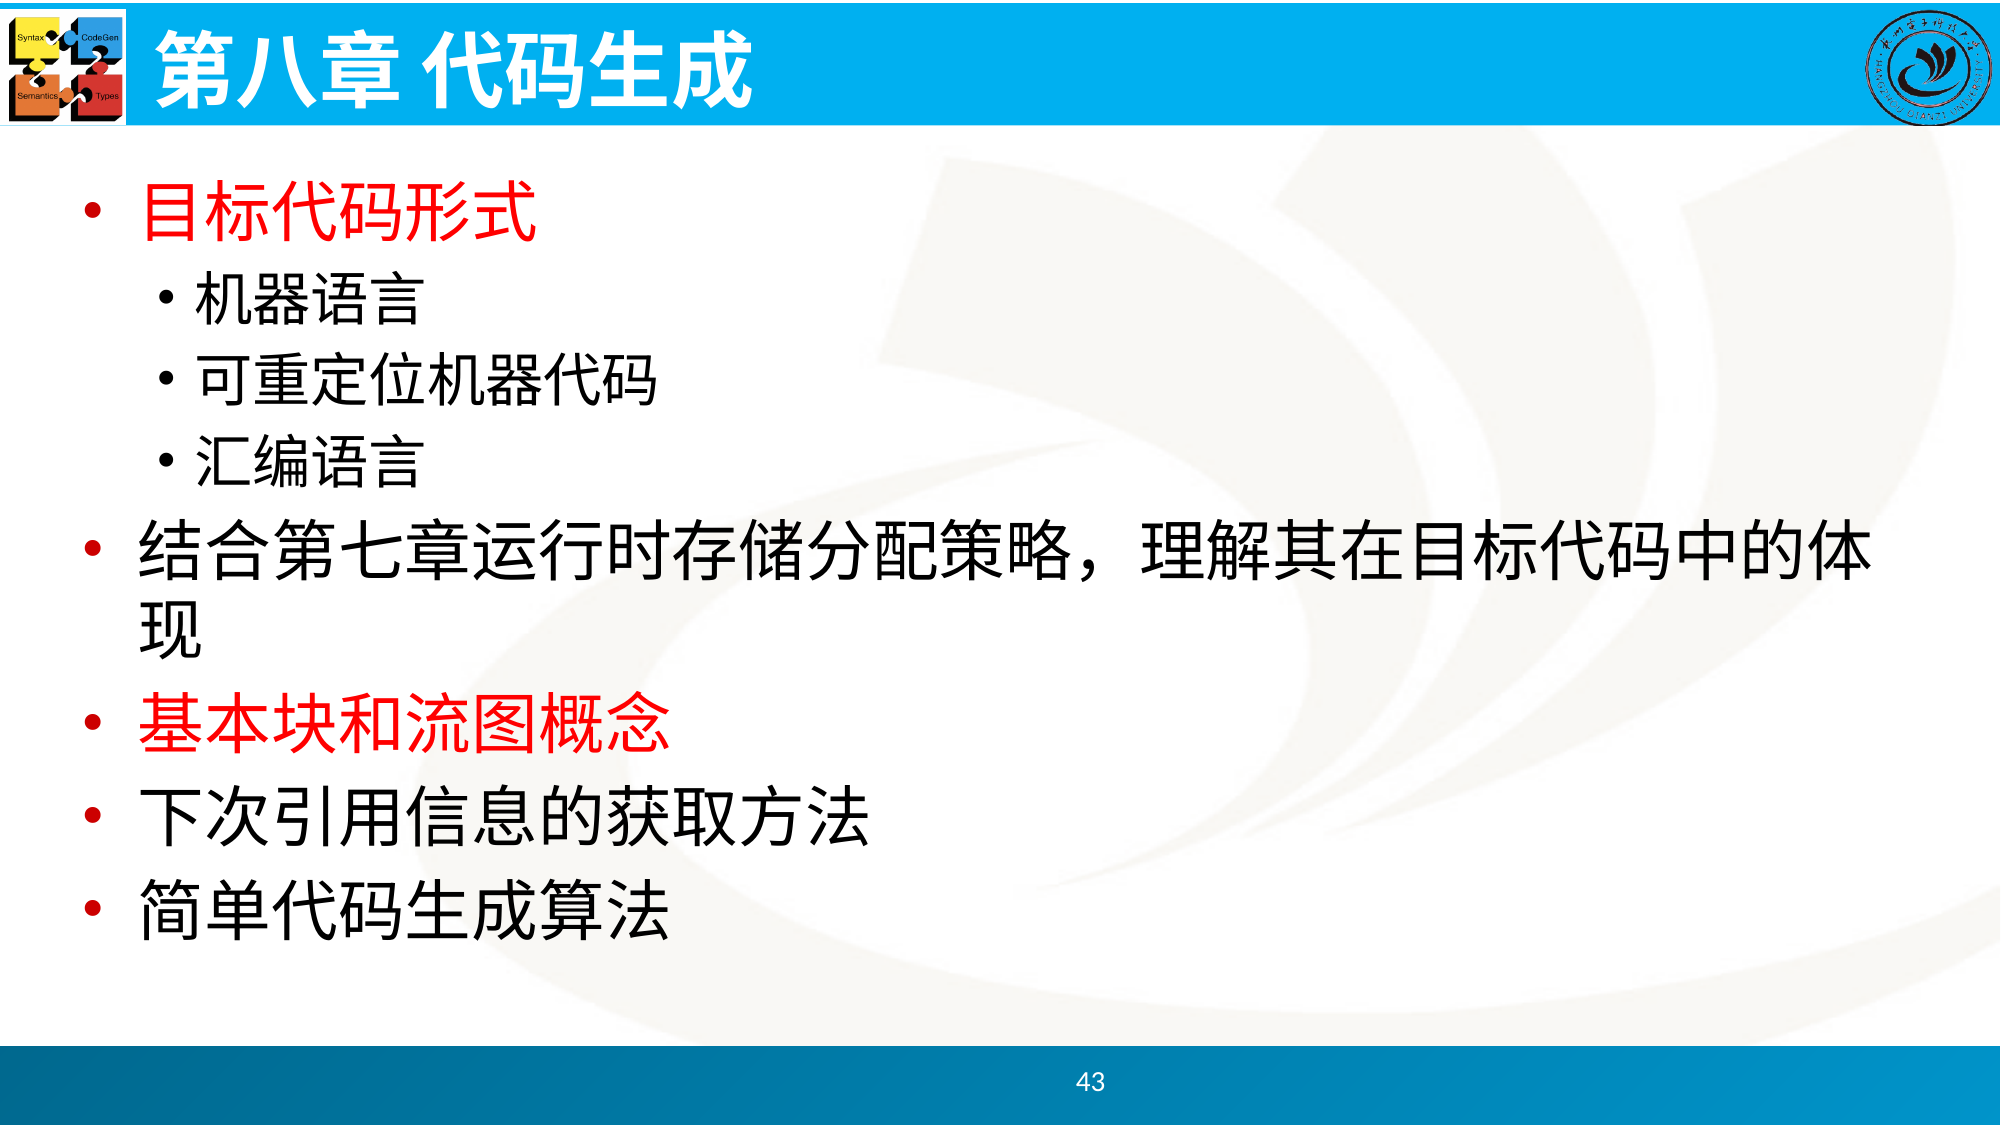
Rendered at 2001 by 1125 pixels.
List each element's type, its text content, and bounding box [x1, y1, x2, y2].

slide_number 43 [873, 1042, 1308, 1118]
title 第八章 代码生成 [137, 6, 1934, 126]
list 目标代码形式 机器语言 可重定位机器代码 汇编语言 结合第七章运行时存储分配策略，理解其在目标代码中的体现 基本块和流图概念 下次引用信息的获取方法 简单代码生成算法 [66, 162, 1934, 980]
